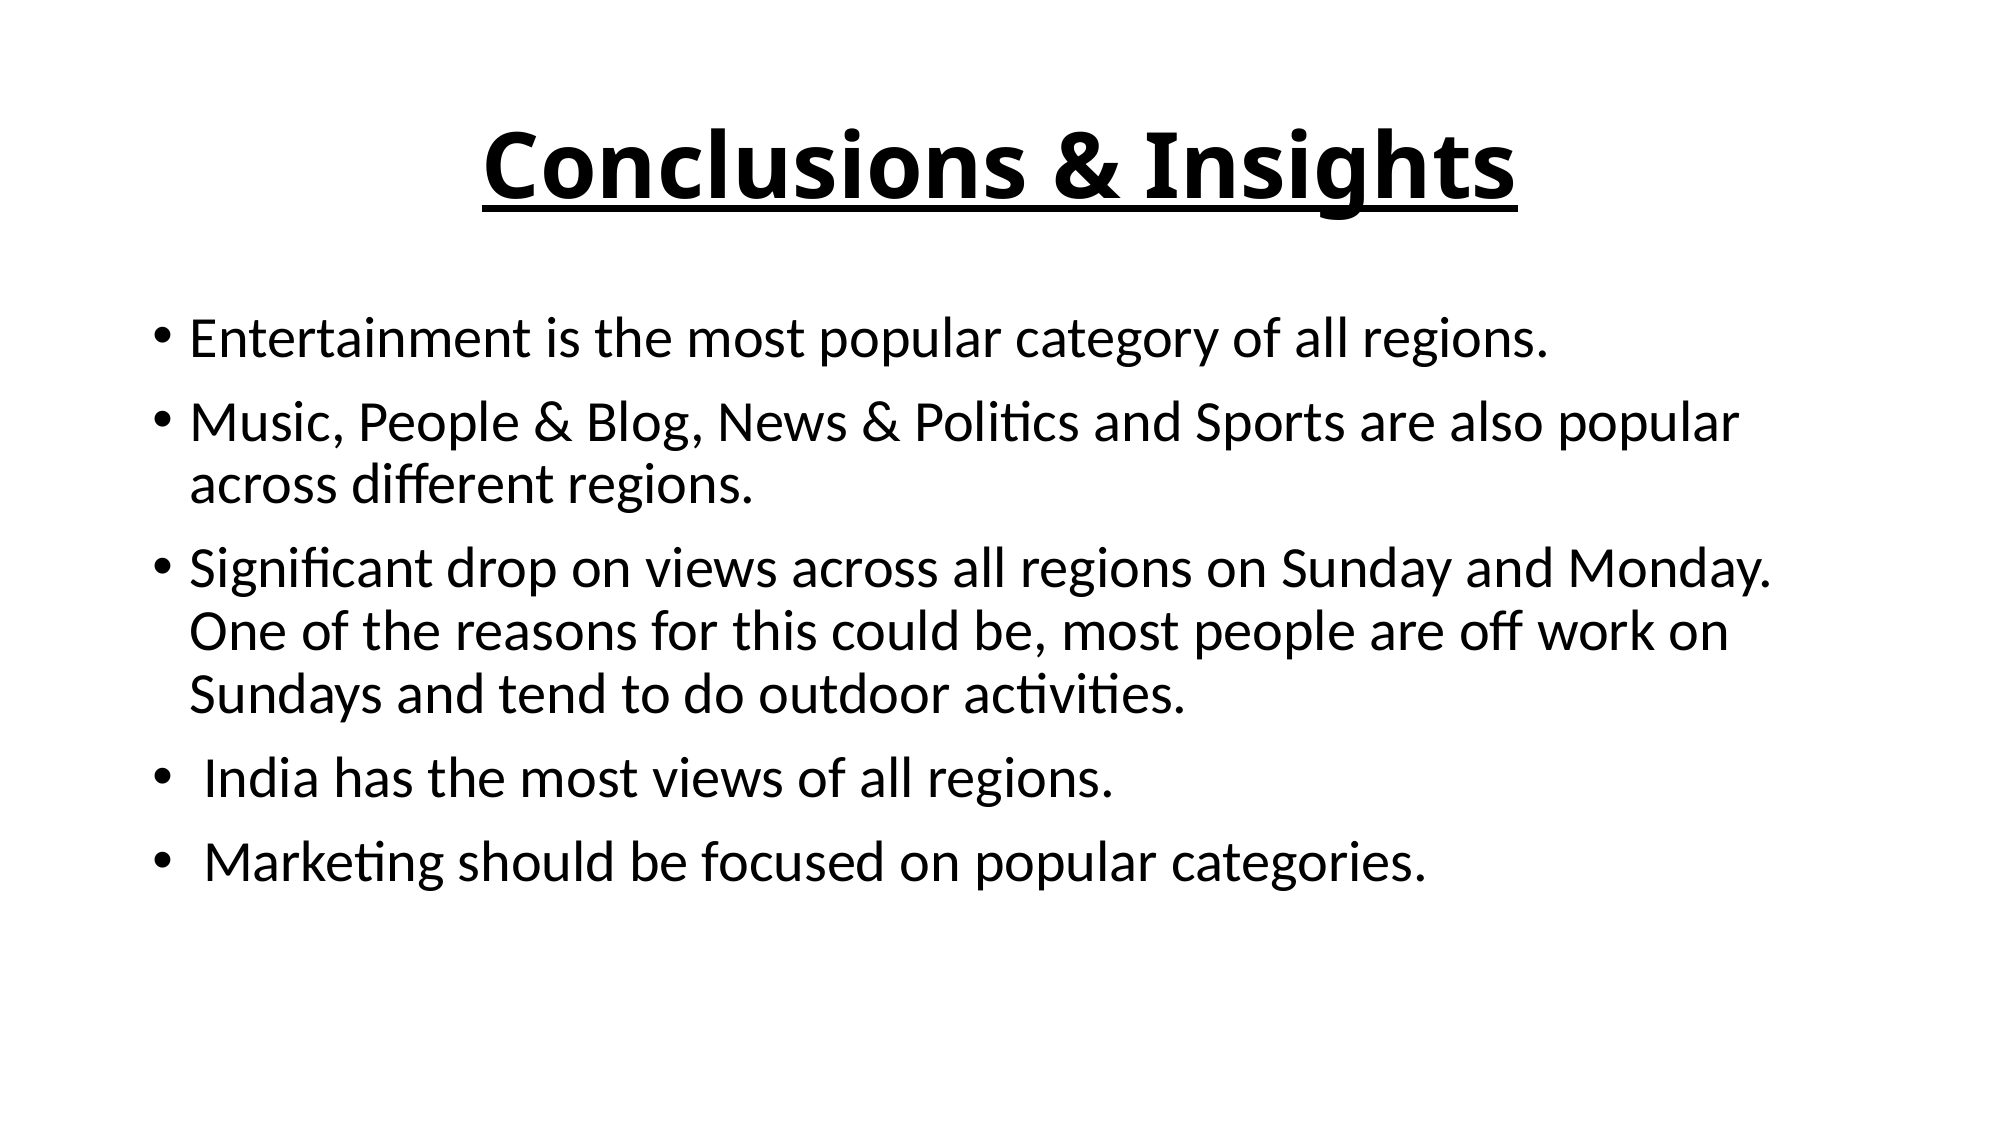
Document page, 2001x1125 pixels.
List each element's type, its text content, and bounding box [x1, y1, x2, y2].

title Conclusions & Insights [137, 59, 1863, 278]
list Entertainment is the most popular category of all regions. Music, People & Blog, News & Politics and Sports are also popular across different regions. Significant drop on views across all regions on Sunday and Monday. One of the reasons for this could be, most people are off work on Sundays and tend to do outdoor activities. India has the most views of all regions. Marketing should be focused on popular categories. [137, 299, 1863, 1014]
